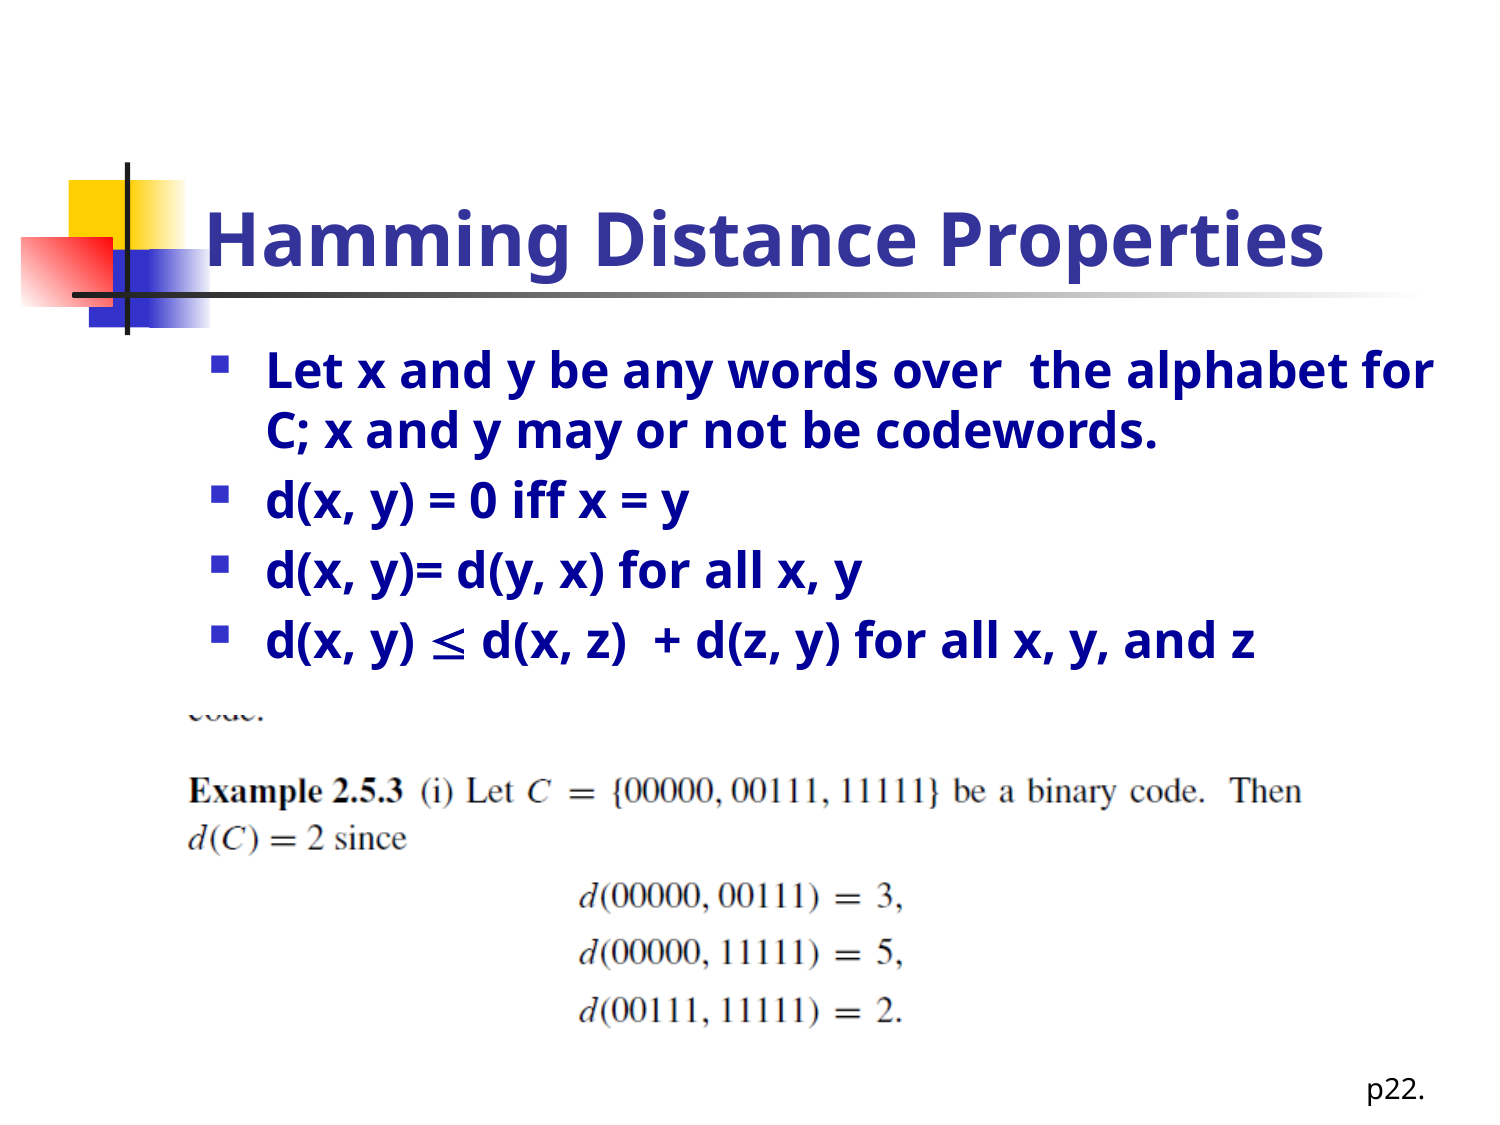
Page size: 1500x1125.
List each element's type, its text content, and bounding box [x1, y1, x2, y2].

list Let x and y be any words over the alphabet for C; x and y may or not be codewords. d(x, y) = 0 iff x = y d(x, y)= d(y, x) for all x, y d(x, y)  d(x, z) + d(z, y) for all x, y, and z [193, 330, 1470, 1007]
picture [167, 715, 1333, 1038]
title Hamming Distance Properties [188, 101, 1468, 289]
